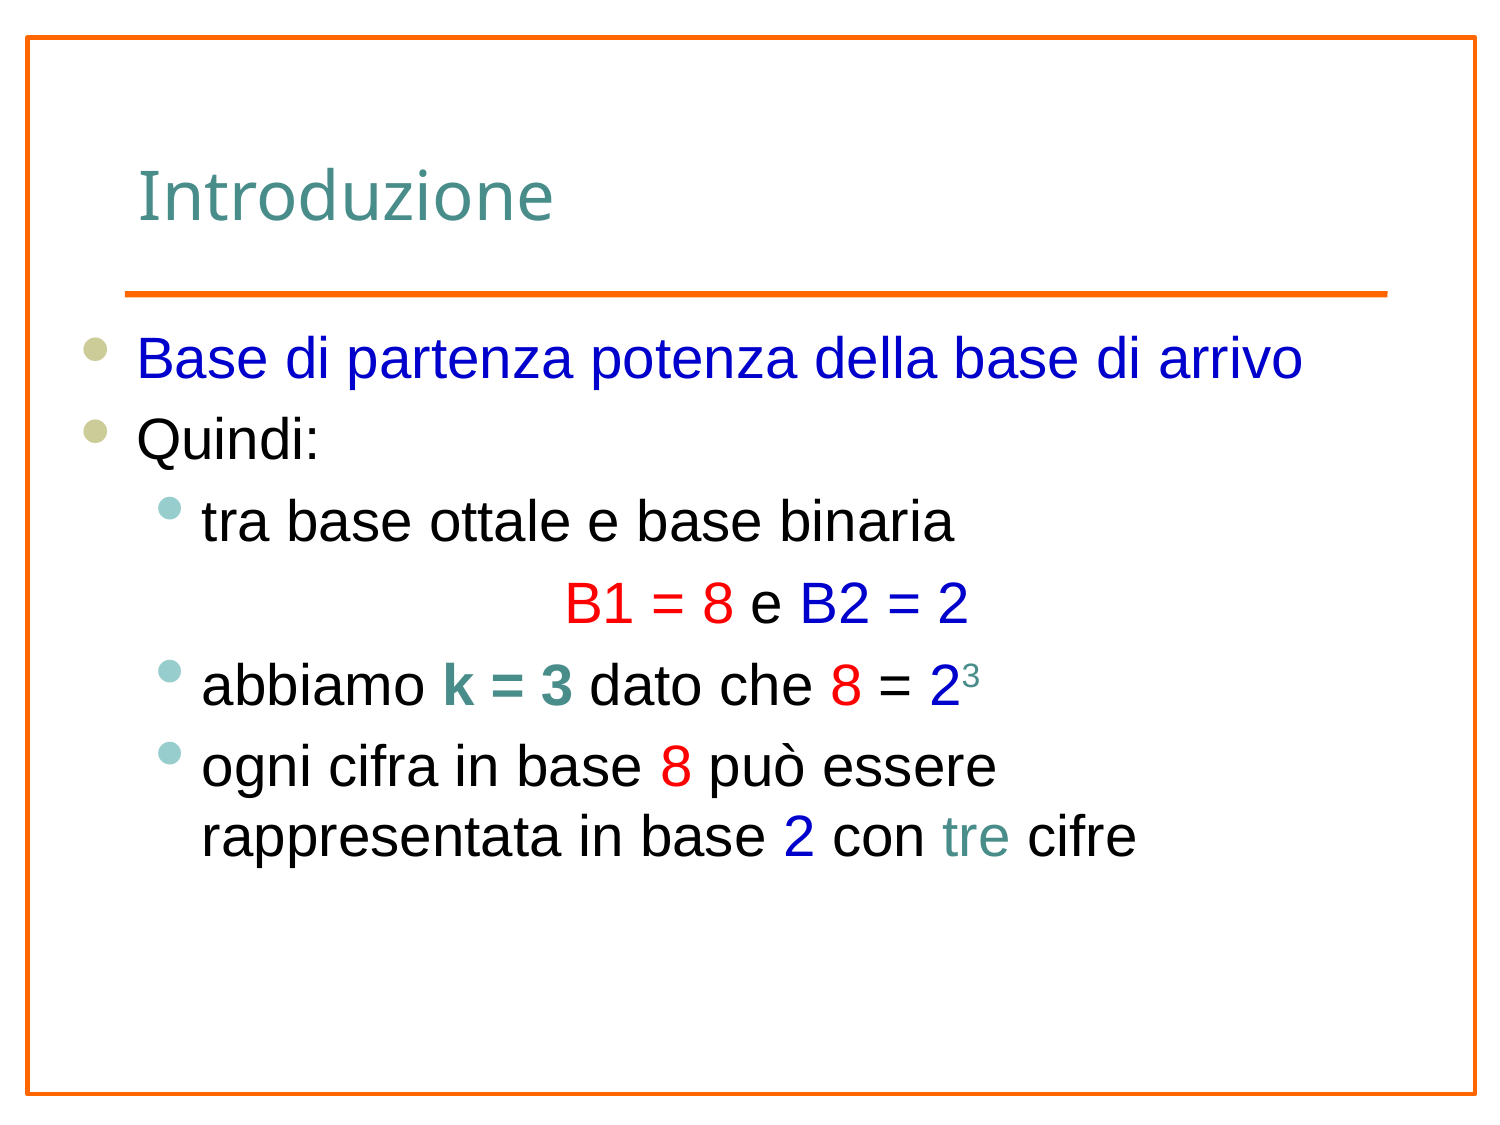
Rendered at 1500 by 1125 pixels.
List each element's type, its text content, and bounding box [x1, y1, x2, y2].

list Base di partenza potenza della base di arrivo Quindi: tra base ottale e base binaria B1 = 8 e B2 = 2 abbiamo k = 3 dato che 8 = 23 ogni cifra in base 8 può essere rappresentata in base 2 con tre cifre [64, 312, 1388, 1071]
title Introduzione [123, 54, 1387, 243]
